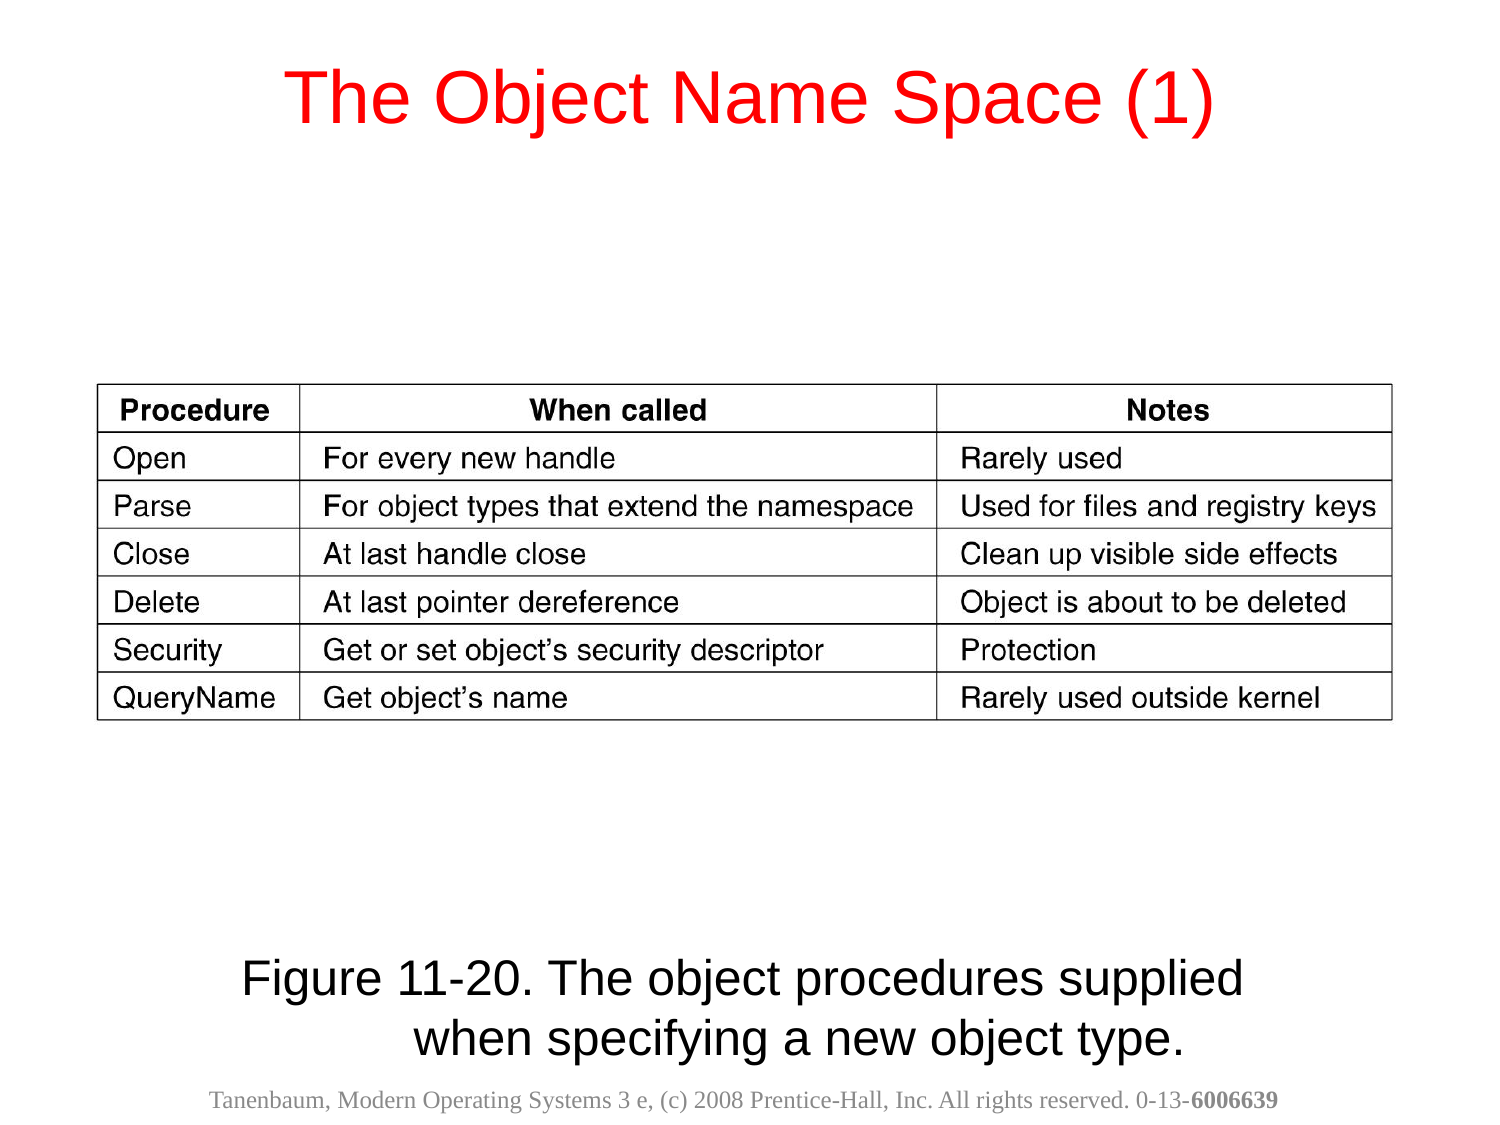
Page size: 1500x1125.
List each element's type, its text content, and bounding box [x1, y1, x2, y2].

text_box The Object Name Space (1) [0, 0, 1500, 188]
text_box Figure 11-20. The object procedures supplied when specifying a new object type. [0, 937, 1500, 1075]
text_box Tanenbaum, Modern Operating Systems 3 e, (c) 2008 Prentice-Hall, Inc. All rights reserved. 0-13-6006639 [29, 1077, 1459, 1120]
picture [87, 374, 1413, 750]
